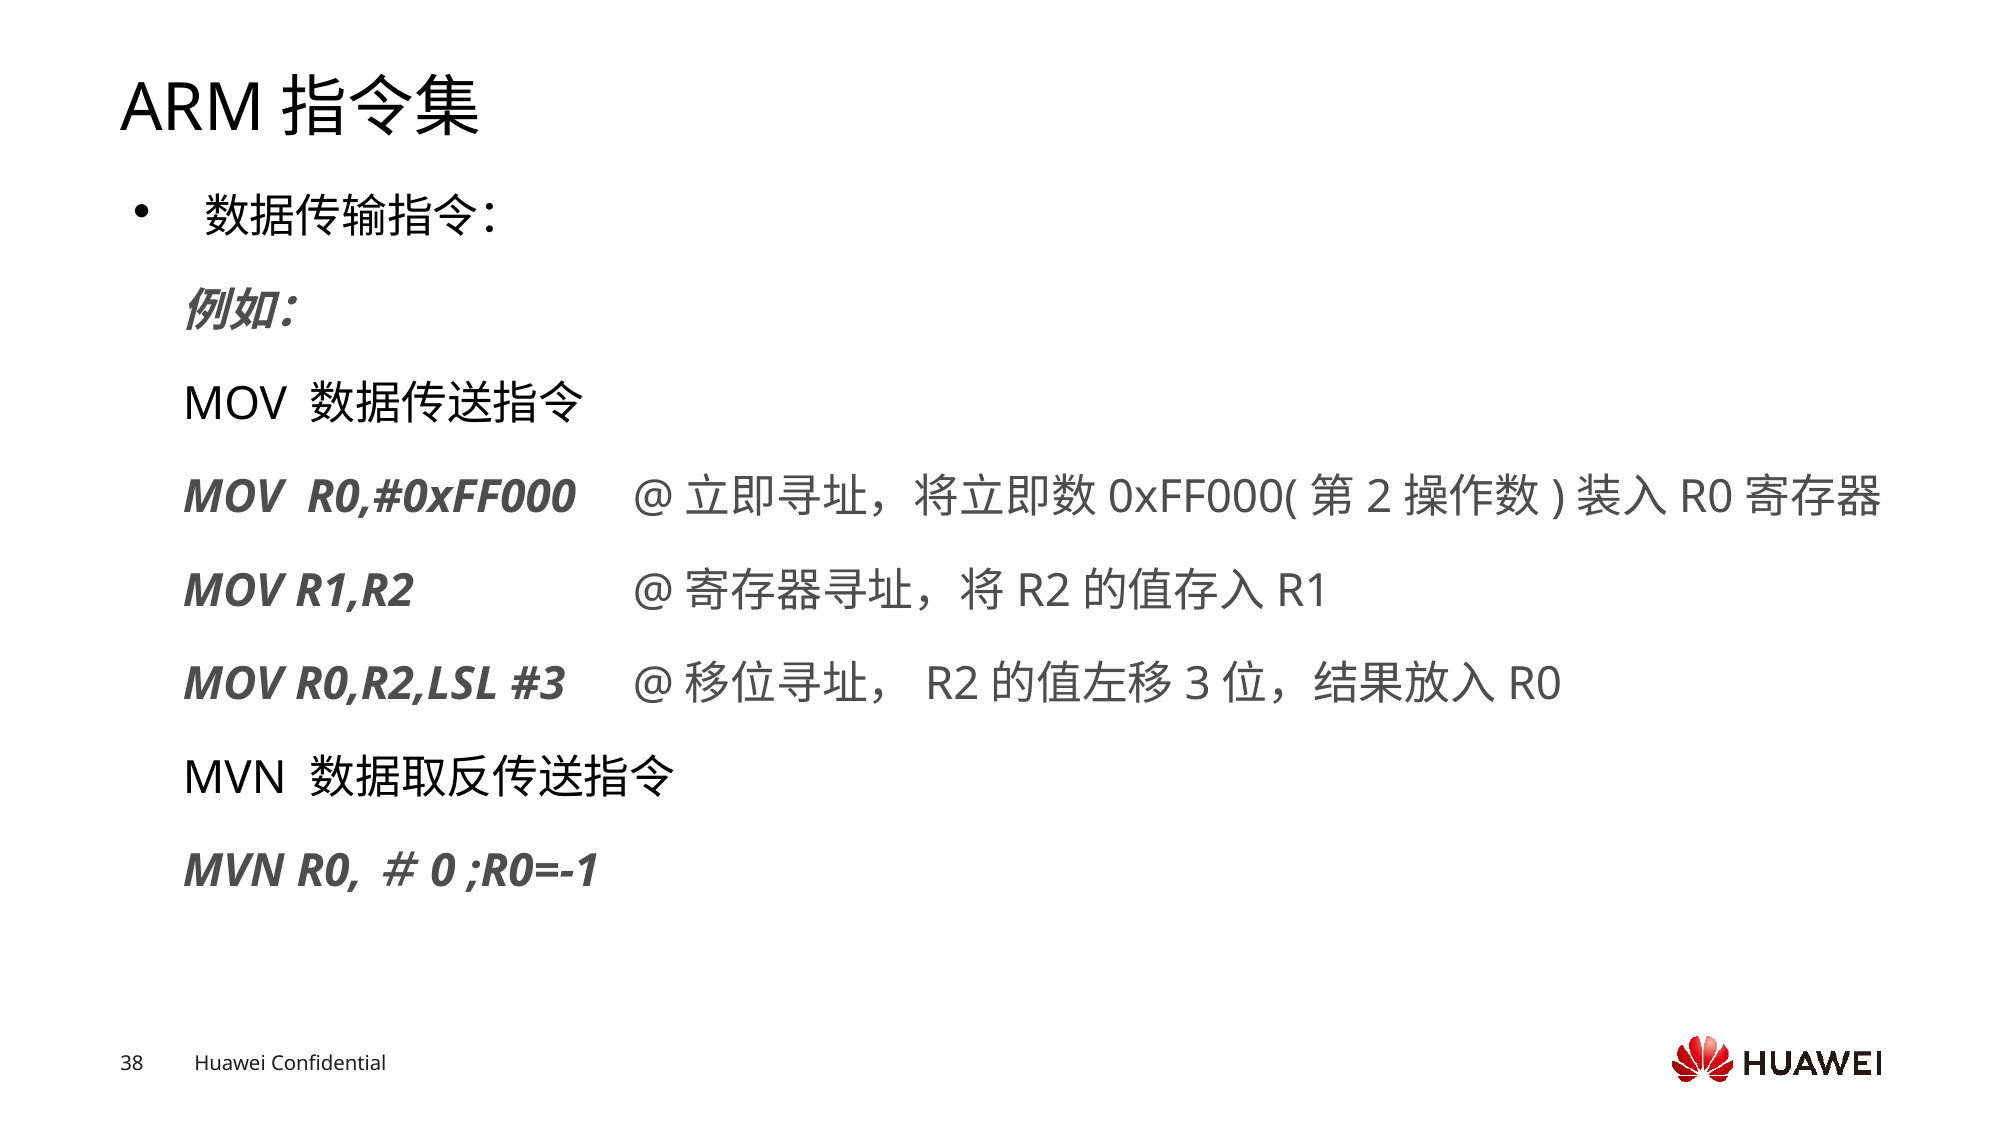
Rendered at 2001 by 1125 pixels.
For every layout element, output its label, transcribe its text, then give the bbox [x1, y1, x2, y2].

list 数据传输指令： 例如： MOV 数据传送指令 MOV R0,#0xFF000 @立即寻址，将立即数0xFF000(第2操作数)装入R0寄存器 MOV R1,R2 @寄存器寻址，将R2的值存入R1 MOV R0,R2,LSL #3 @移位寻址，R2的值左移3位，结果放入R0 MVN 数据取反传送指令 MVN R0,＃0 ;R0=-1 [119, 172, 1922, 974]
picture [1672, 1036, 1881, 1082]
title ARM指令集 [120, 73, 1880, 154]
